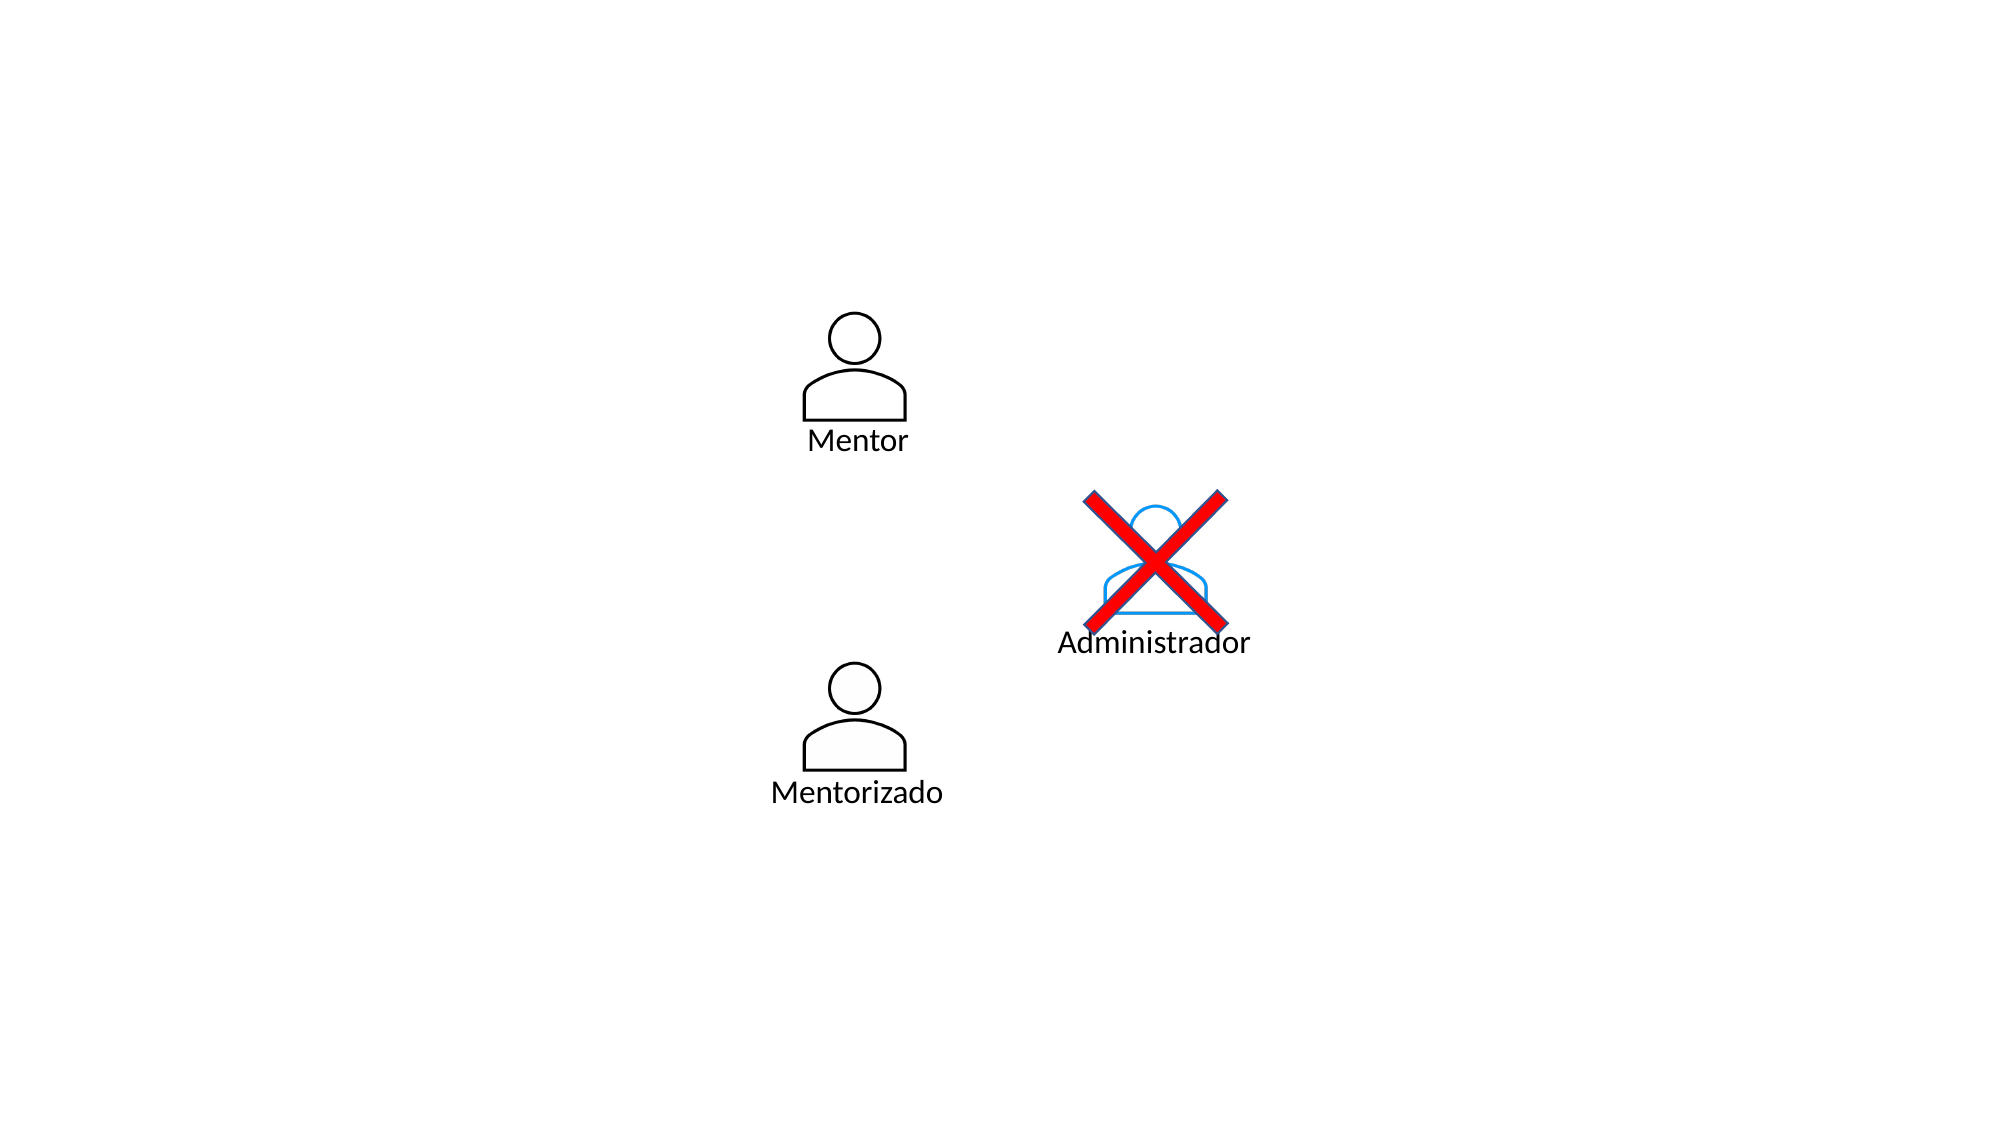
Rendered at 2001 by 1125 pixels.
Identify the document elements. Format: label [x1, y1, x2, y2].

text_box [779, 291, 930, 467]
text_box [755, 641, 972, 819]
text_box [1042, 484, 1279, 669]
